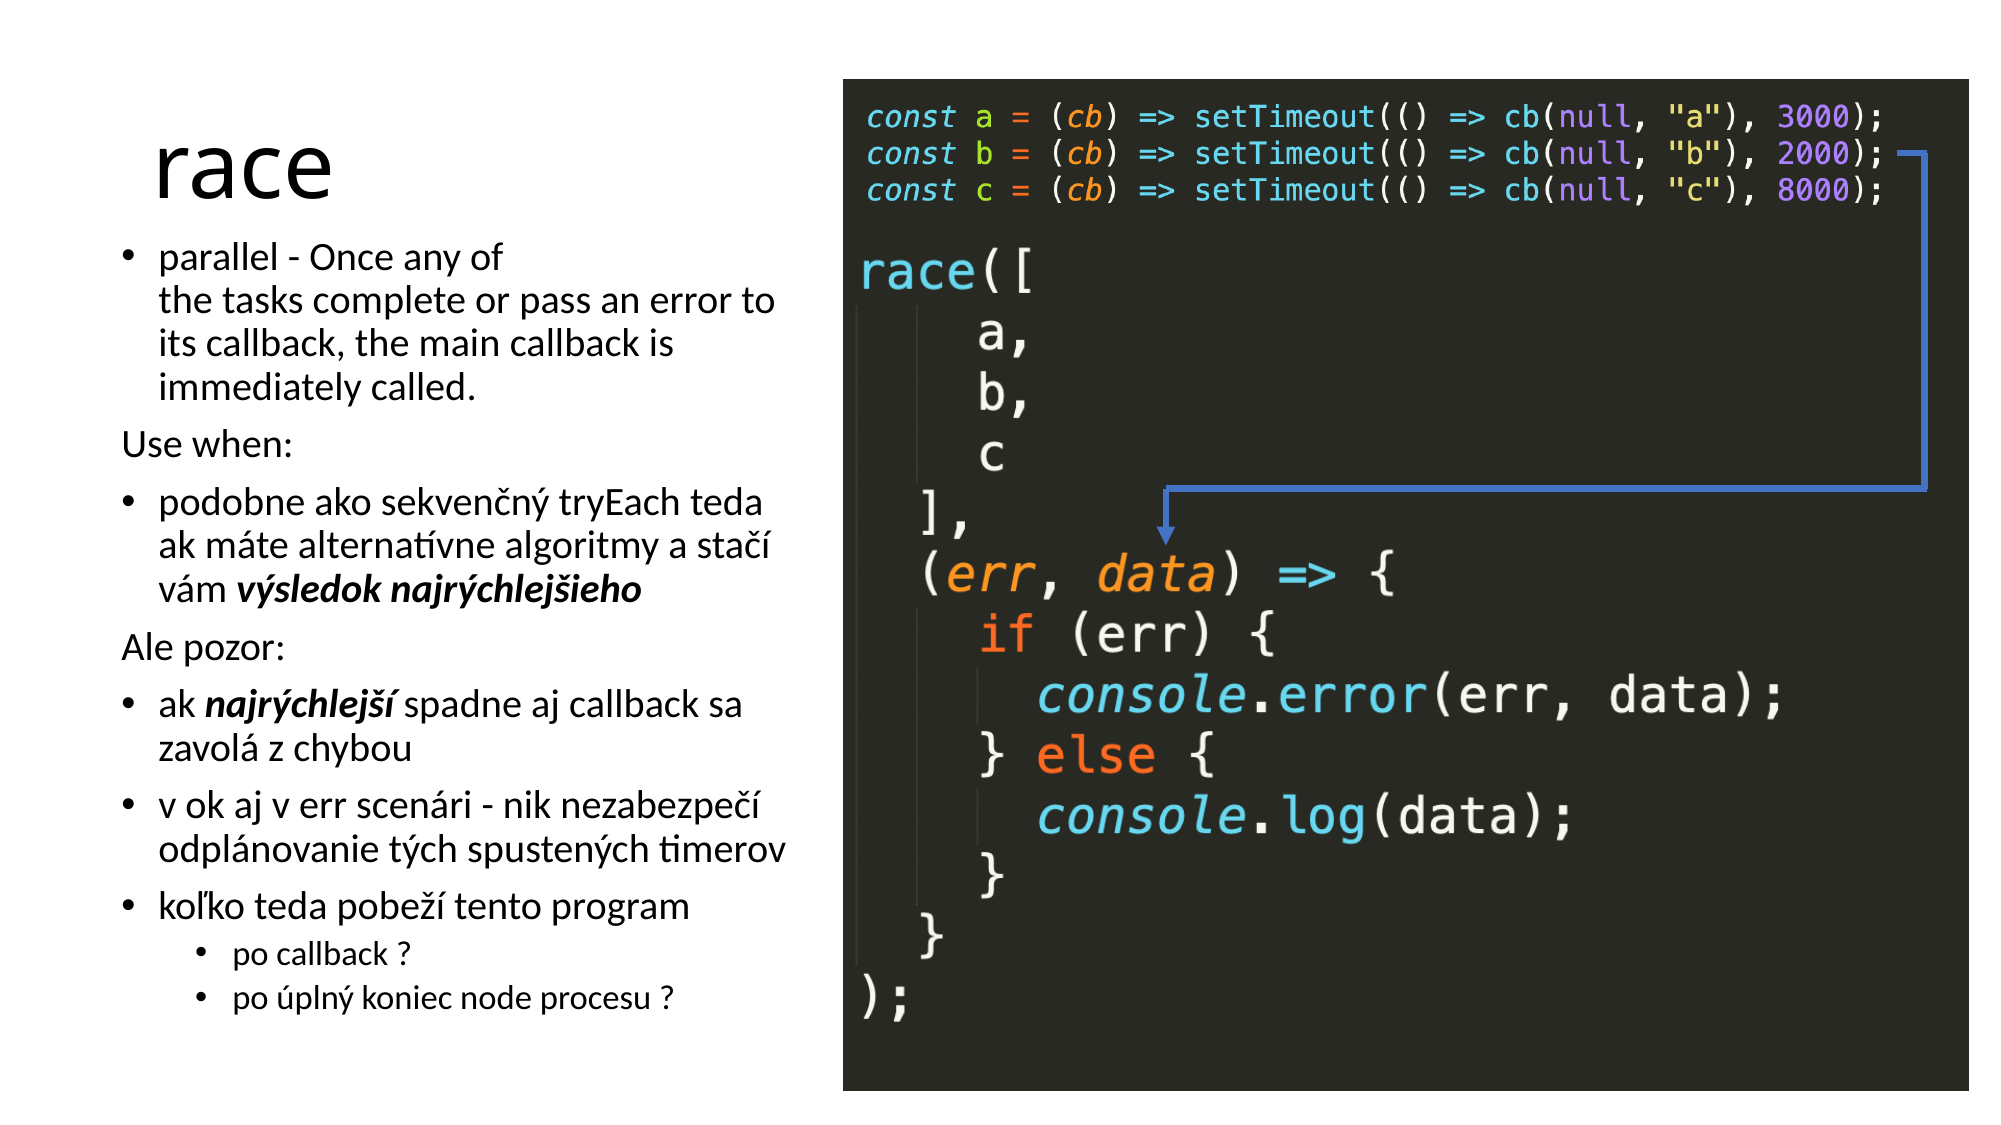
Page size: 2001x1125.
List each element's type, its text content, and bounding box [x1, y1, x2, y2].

title race [137, 59, 1863, 278]
picture [843, 79, 1969, 1091]
list parallel - Once any of the tasks complete or pass an error to its callback, the main callback is immediately called. Use when: podobne ako sekvenčný tryEach teda ak máte alternatívne algoritmy a stačí vám výsledok najrýchlejšieho Ale pozor: ak najrýchlejší spadne aj callback sa zavolá z chybou v ok aj v err scenári - nik nezabezpečí odplánovanie tých spustených timerov koľko teda pobeží tento program po callback ? po úplný koniec node procesu ? [106, 227, 809, 1059]
